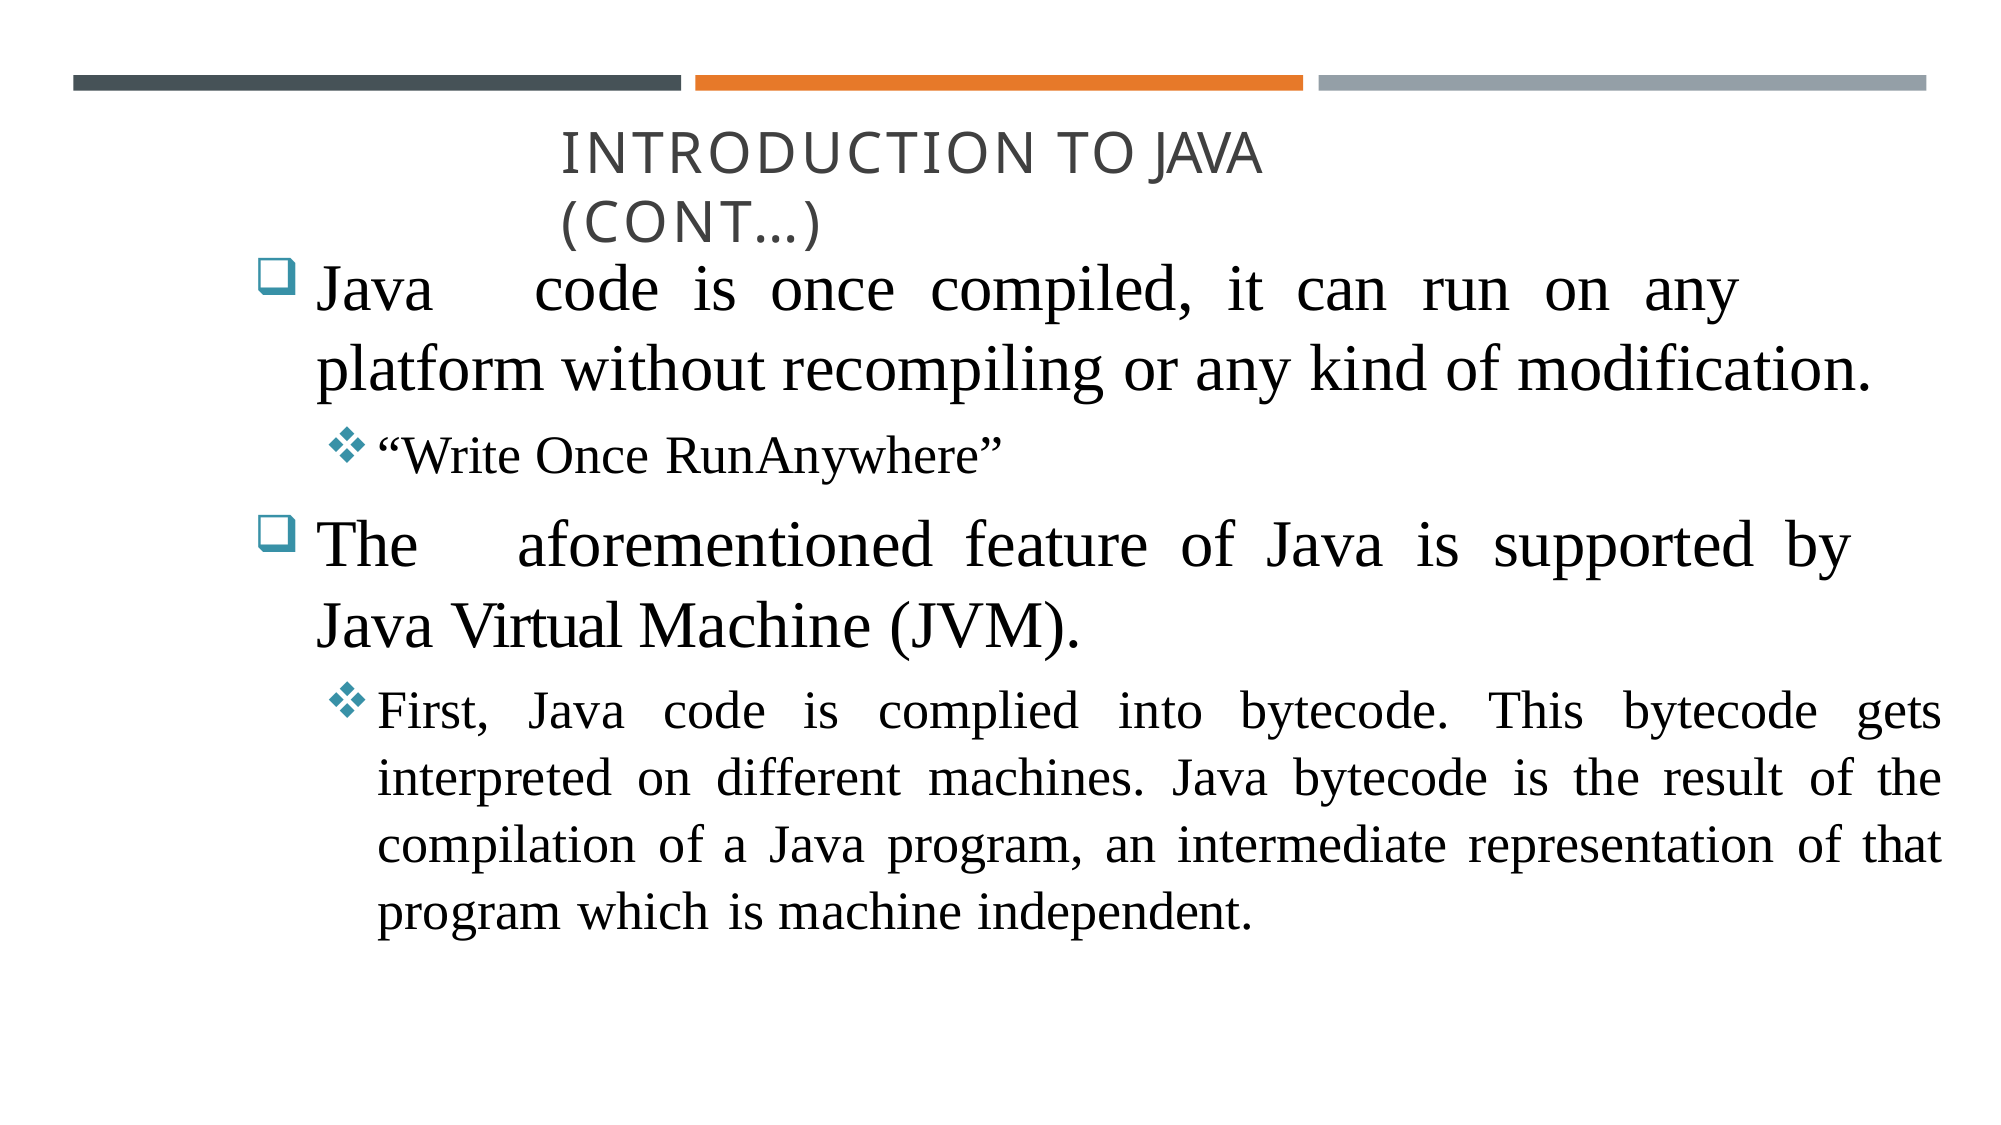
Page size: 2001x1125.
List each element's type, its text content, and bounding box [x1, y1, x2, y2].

text_box Java code is once compiled, it can run on any platform without recompiling or any kind of modification. “Write Once RunAnywhere” The aforementioned feature of Java is supported by Java Virtual Machine (JVM). First, Java code is complied into bytecode. This bytecode gets interpreted on different machines. Java bytecode is the result of the compilation of a Java program, an intermediate representation of that program which is machine independent. [252, 238, 1943, 940]
title INTRODUCTION TO JAVA (CONT…) [559, 85, 1519, 238]
